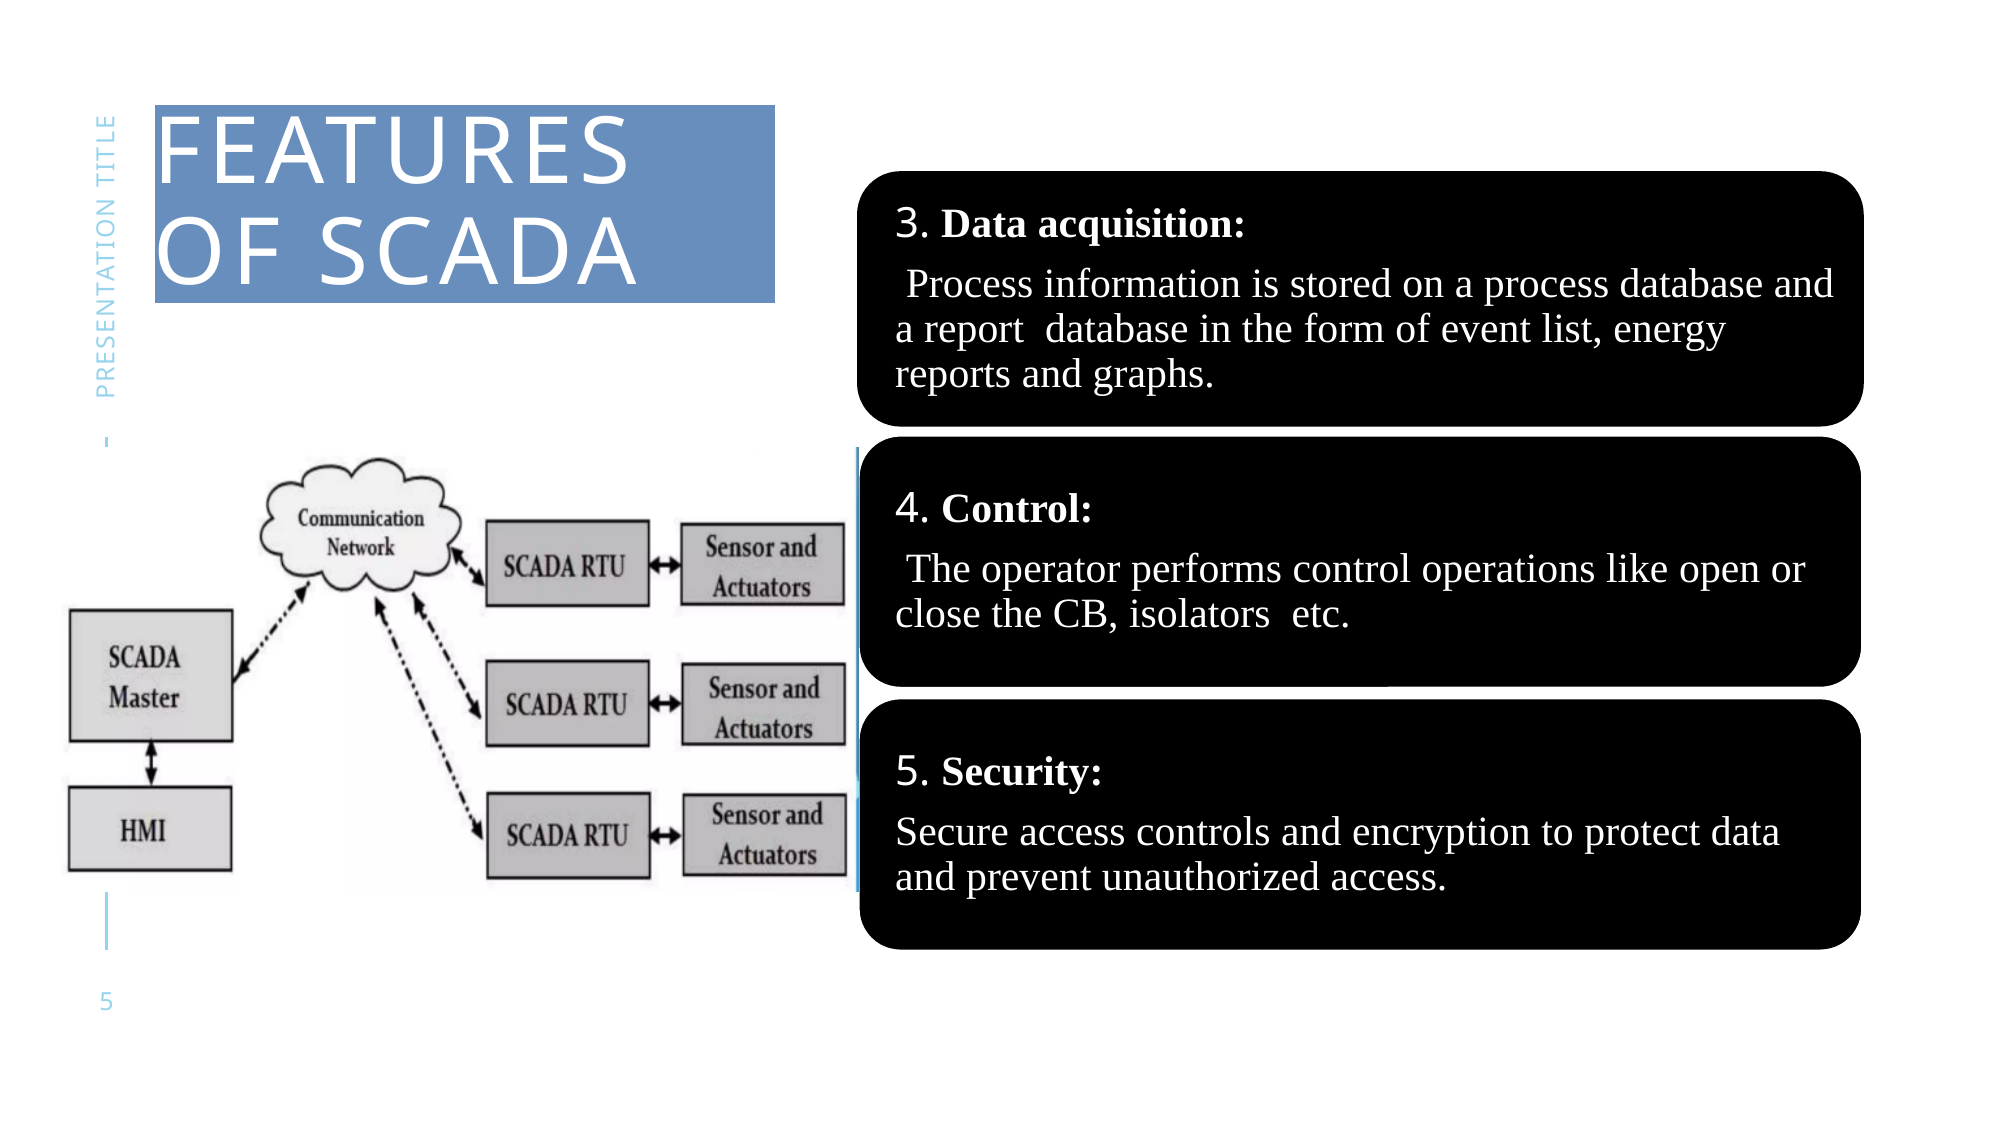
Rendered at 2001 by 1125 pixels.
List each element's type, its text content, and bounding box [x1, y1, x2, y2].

text_box Features of scada [152, 102, 778, 306]
picture [41, 447, 859, 892]
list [858, 161, 1863, 962]
footer presentation title [90, 107, 122, 400]
slide_number 5 [68, 987, 144, 1018]
